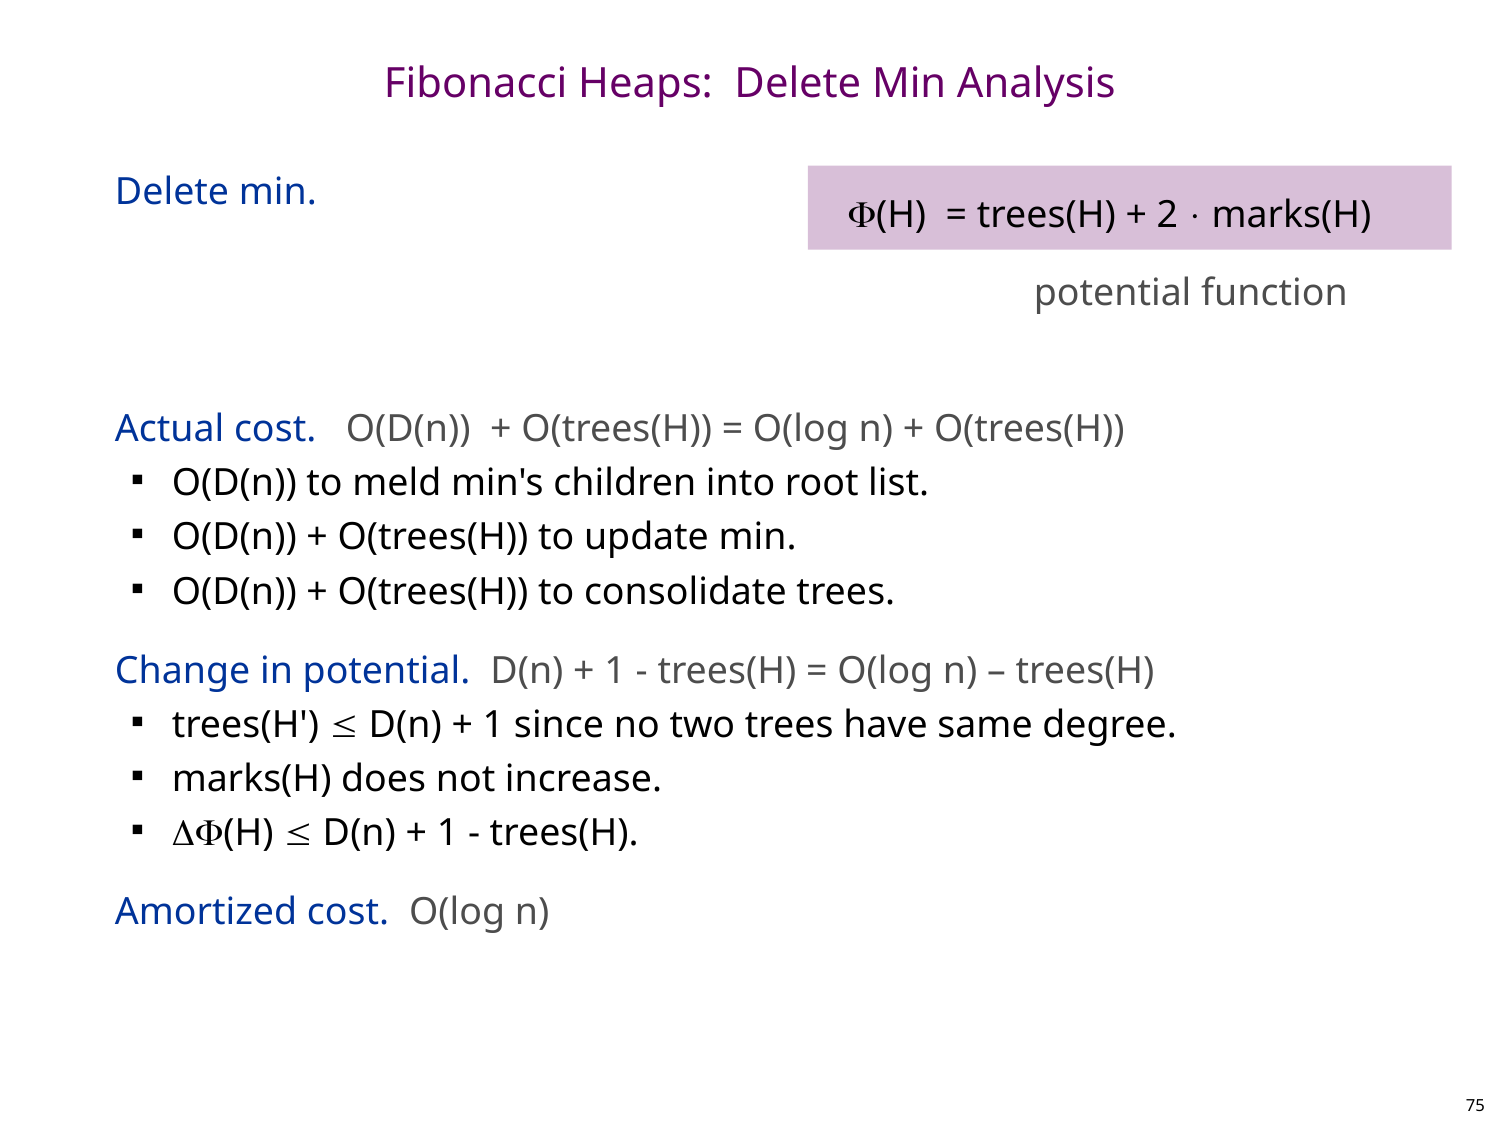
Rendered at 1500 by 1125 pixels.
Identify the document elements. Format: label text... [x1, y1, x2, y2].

text_box potential function [1018, 260, 1364, 321]
slide_number 75 [1187, 1087, 1500, 1125]
list Delete min. Actual cost. O(D(n)) + O(trees(H)) = O(log n) + O(trees(H)) O(D(n)) to meld min's children into root list. O(D(n)) + O(trees(H)) to update min. O(D(n)) + O(trees(H)) to consolidate trees. Change in potential. D(n) + 1 - trees(H) = O(log n) – trees(H) trees(H')  D(n) + 1 since no two trees have same degree. marks(H) does not increase. (H)  D(n) + 1 - trees(H). Amortized cost. O(log n) [99, 149, 1388, 1038]
title Fibonacci Heaps: Delete Min Analysis [0, 50, 1500, 125]
text_box (H) = trees(H) + 2  marks(H) [807, 165, 1452, 250]
